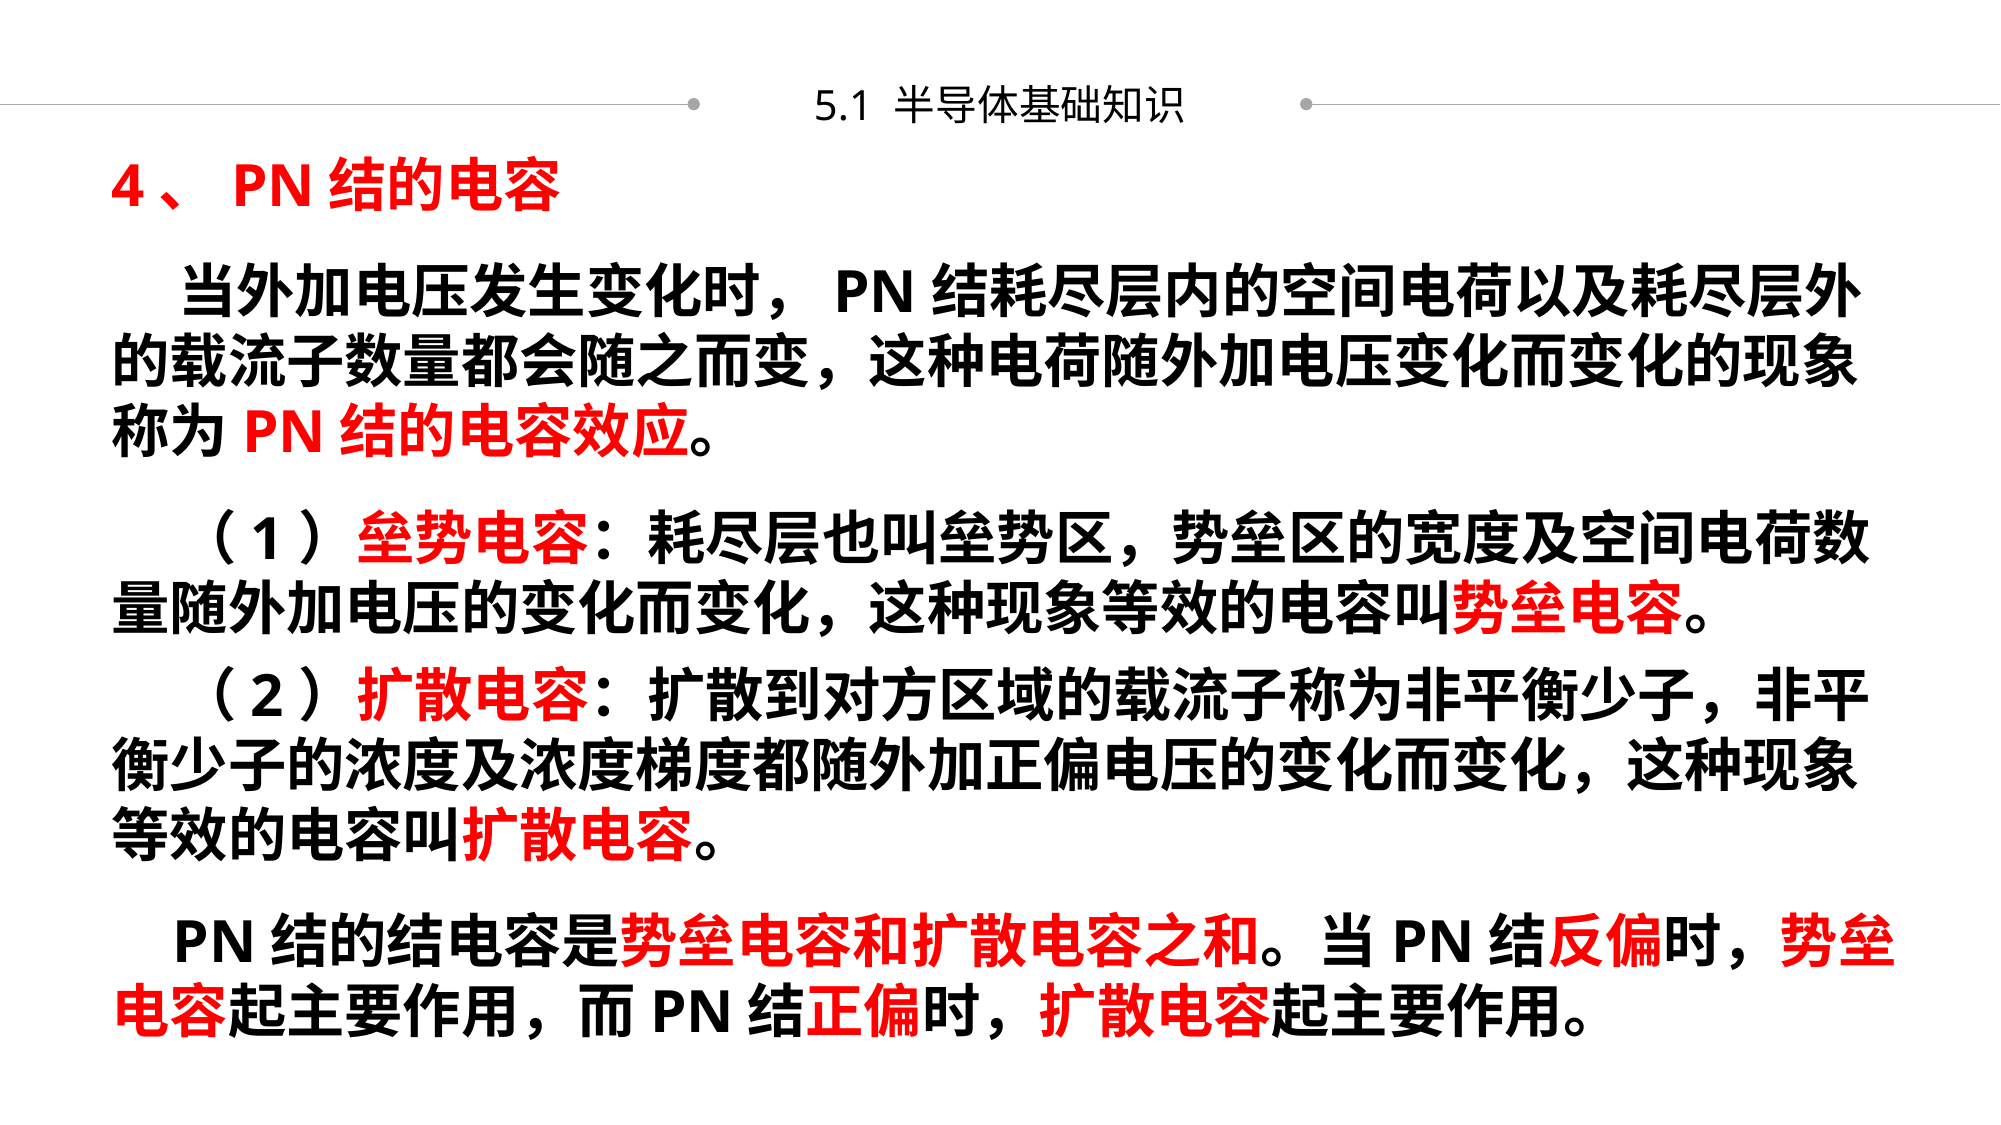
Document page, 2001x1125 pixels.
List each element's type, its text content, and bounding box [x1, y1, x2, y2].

text_box （2）扩散电容：扩散到对方区域的载流子称为非平衡少子，非平衡少子的浓度及浓度梯度都随外加正偏电压的变化而变化，这种现象等效的电容叫扩散电容。 [96, 650, 1922, 875]
text_box （1）垒势电容：耗尽层也叫垒势区，势垒区的宽度及空间电荷数量随外加电压的变化而变化，这种现象等效的电容叫势垒电容。 [96, 493, 1922, 649]
text_box PN结的结电容是势垒电容和扩散电容之和。当PN结反偏时，势垒电容起主要作用，而PN结正偏时，扩散电容起主要作用。 [96, 897, 1922, 1052]
text_box 4、PN结的电容 [96, 140, 1922, 225]
text_box 当外加电压发生变化时，PN结耗尽层内的空间电荷以及耗尽层外的载流子数量都会随之而变，这种电荷随外加电压变化而变化的现象称为PN结的电容效应。 [96, 246, 1922, 471]
text_box 5.1 半导体基础知识 [799, 71, 1201, 137]
